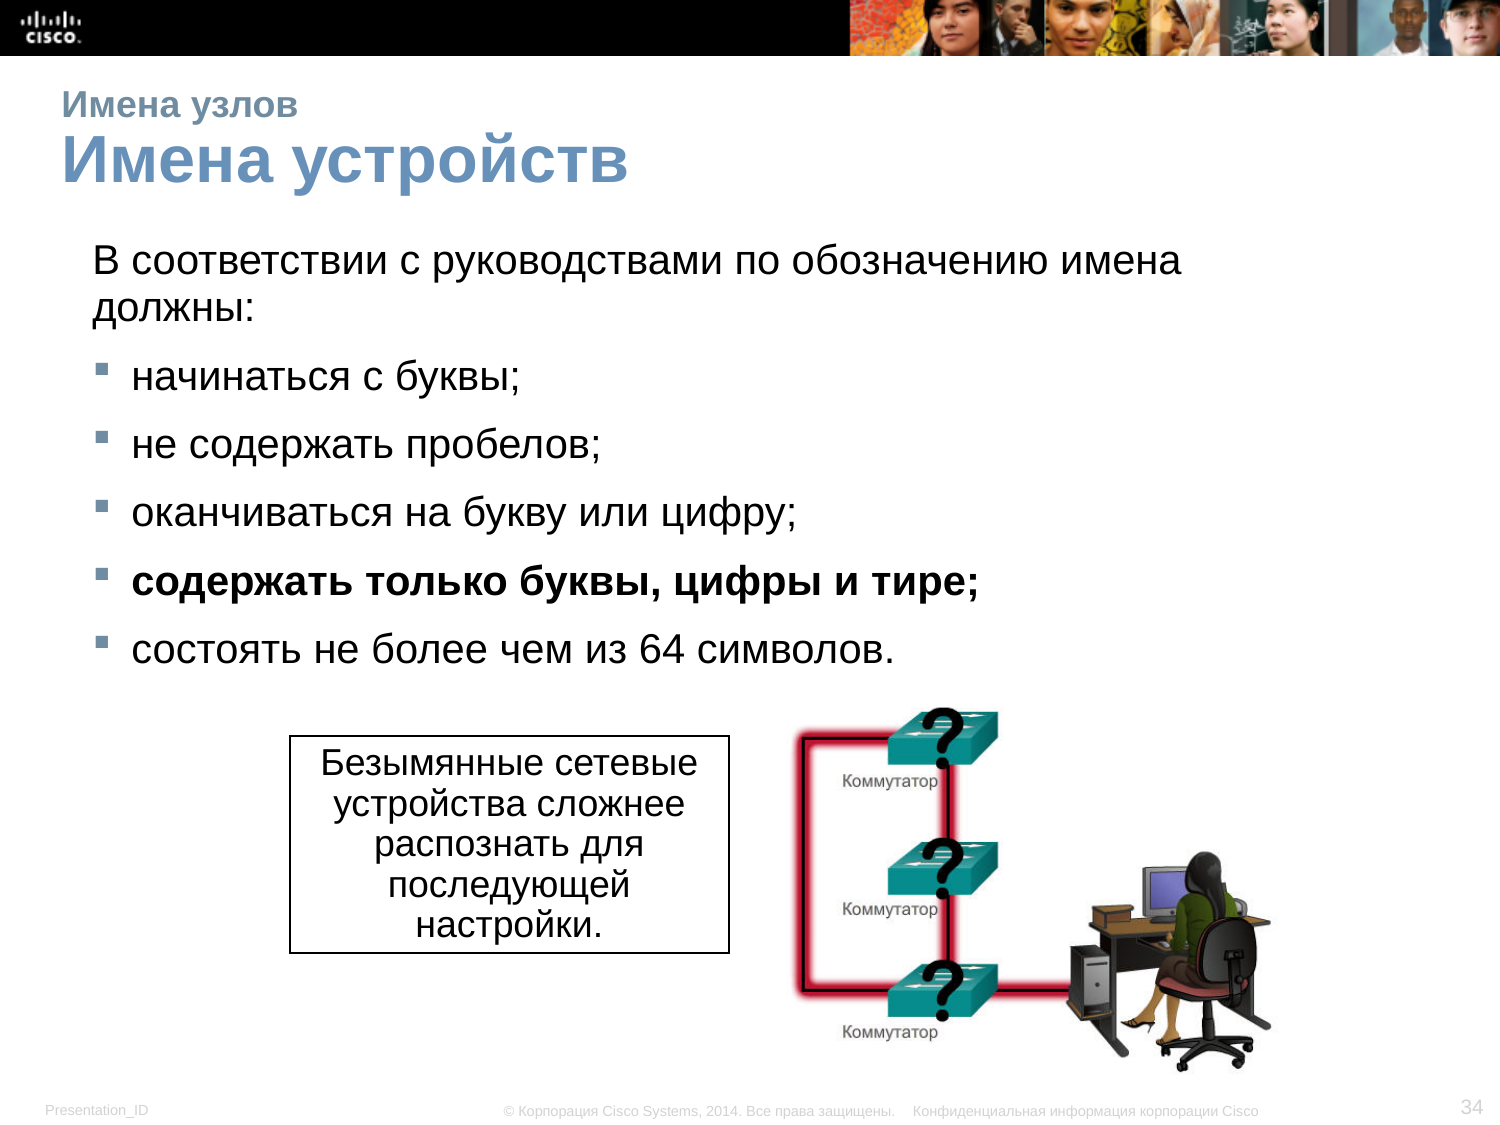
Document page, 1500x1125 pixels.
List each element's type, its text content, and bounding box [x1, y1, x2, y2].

text_box Безымянные сетевые устройства сложнее распознать для последующей настройки. [290, 736, 706, 954]
picture [711, 666, 1301, 1095]
title Имена узлов Имена устройств [47, 66, 1385, 205]
list В соответствии с руководствами по обозначению имена должны: начинаться с буквы; не содержать пробелов; оканчиваться на букву или цифру; содержать только буквы, цифры и тире; состоять не более чем из 64 символов. [78, 229, 1362, 736]
picture [0, 0, 1500, 56]
